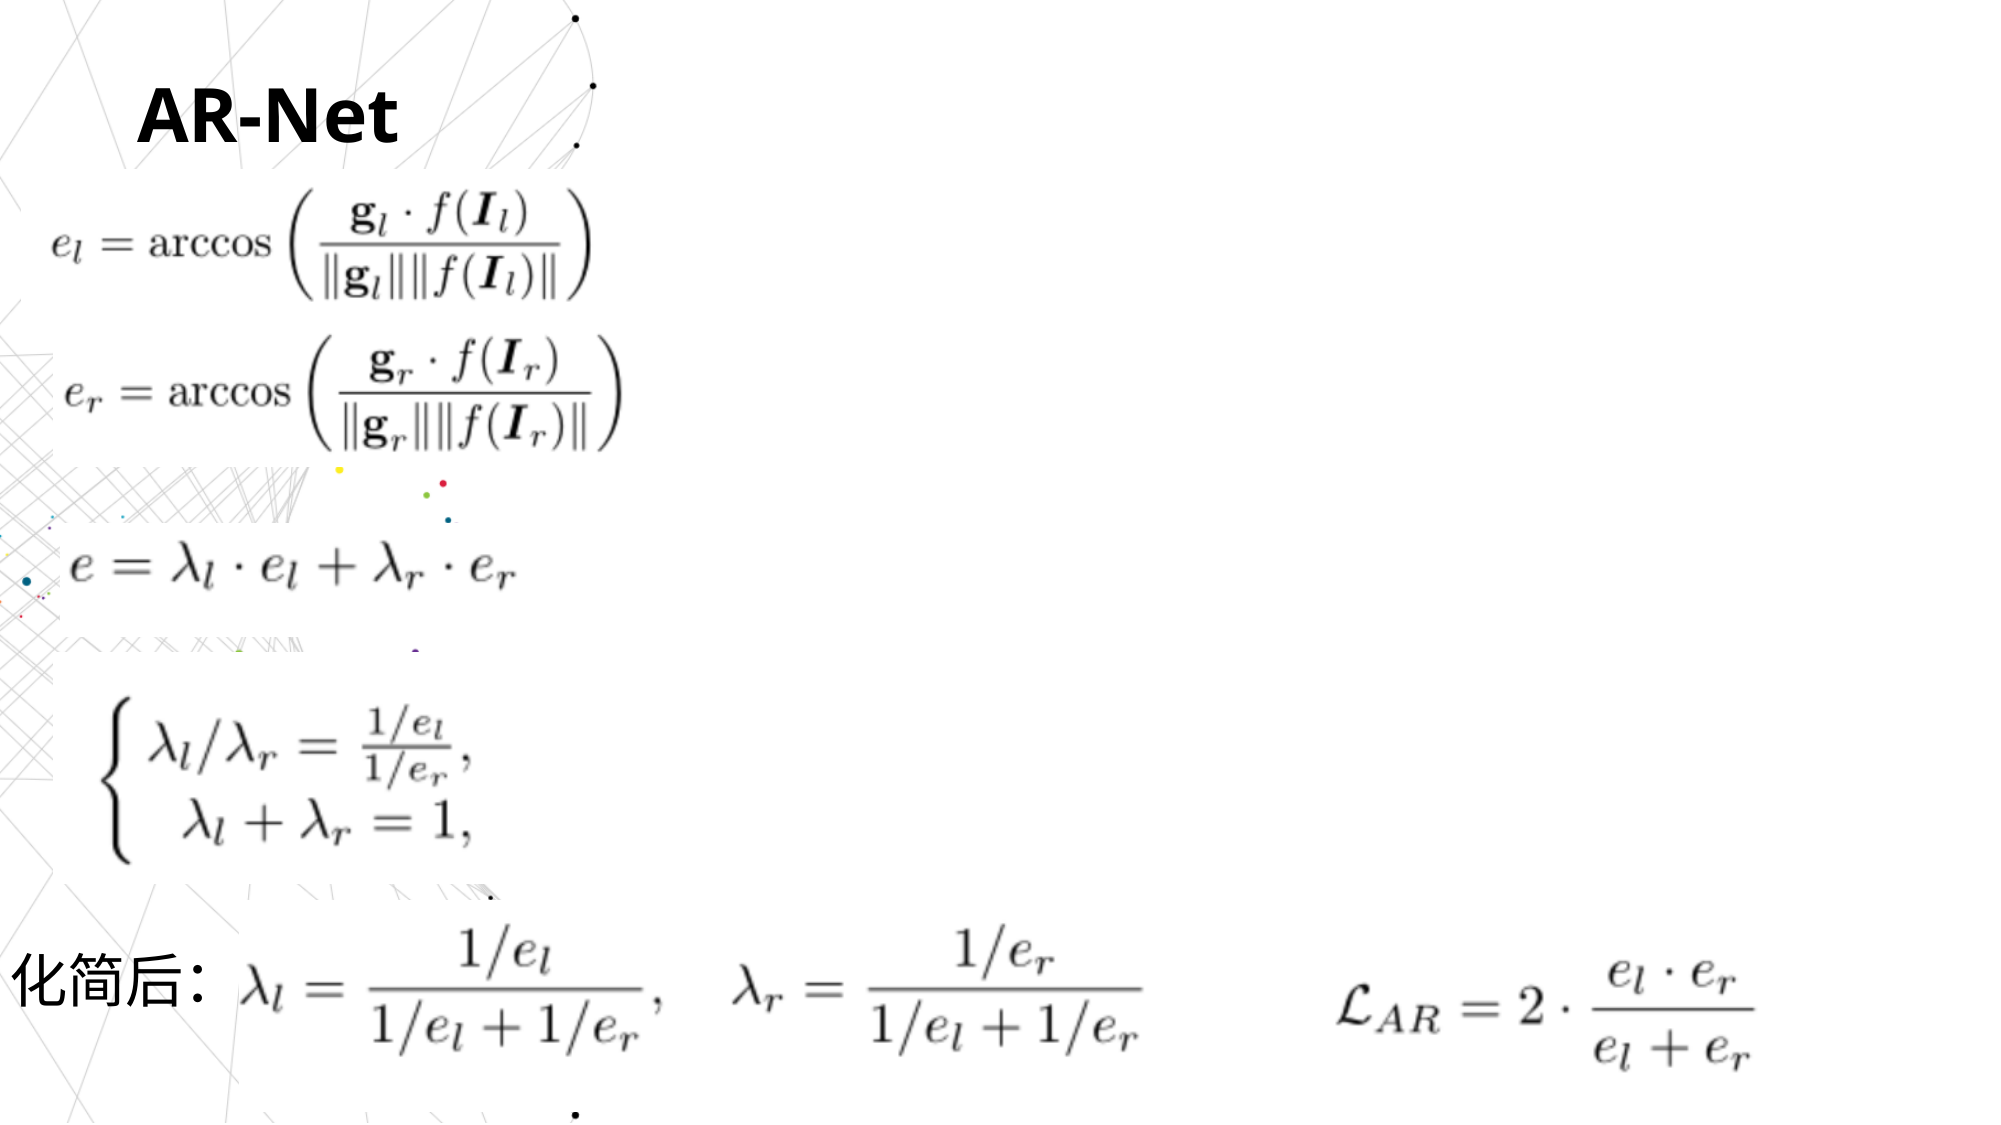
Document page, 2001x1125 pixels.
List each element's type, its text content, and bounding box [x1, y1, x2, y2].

picture [1288, 919, 1761, 1093]
text_box 化简后： [0, 952, 238, 1016]
picture [0, 0, 1152, 1123]
list AR-Net [53, 86, 416, 152]
